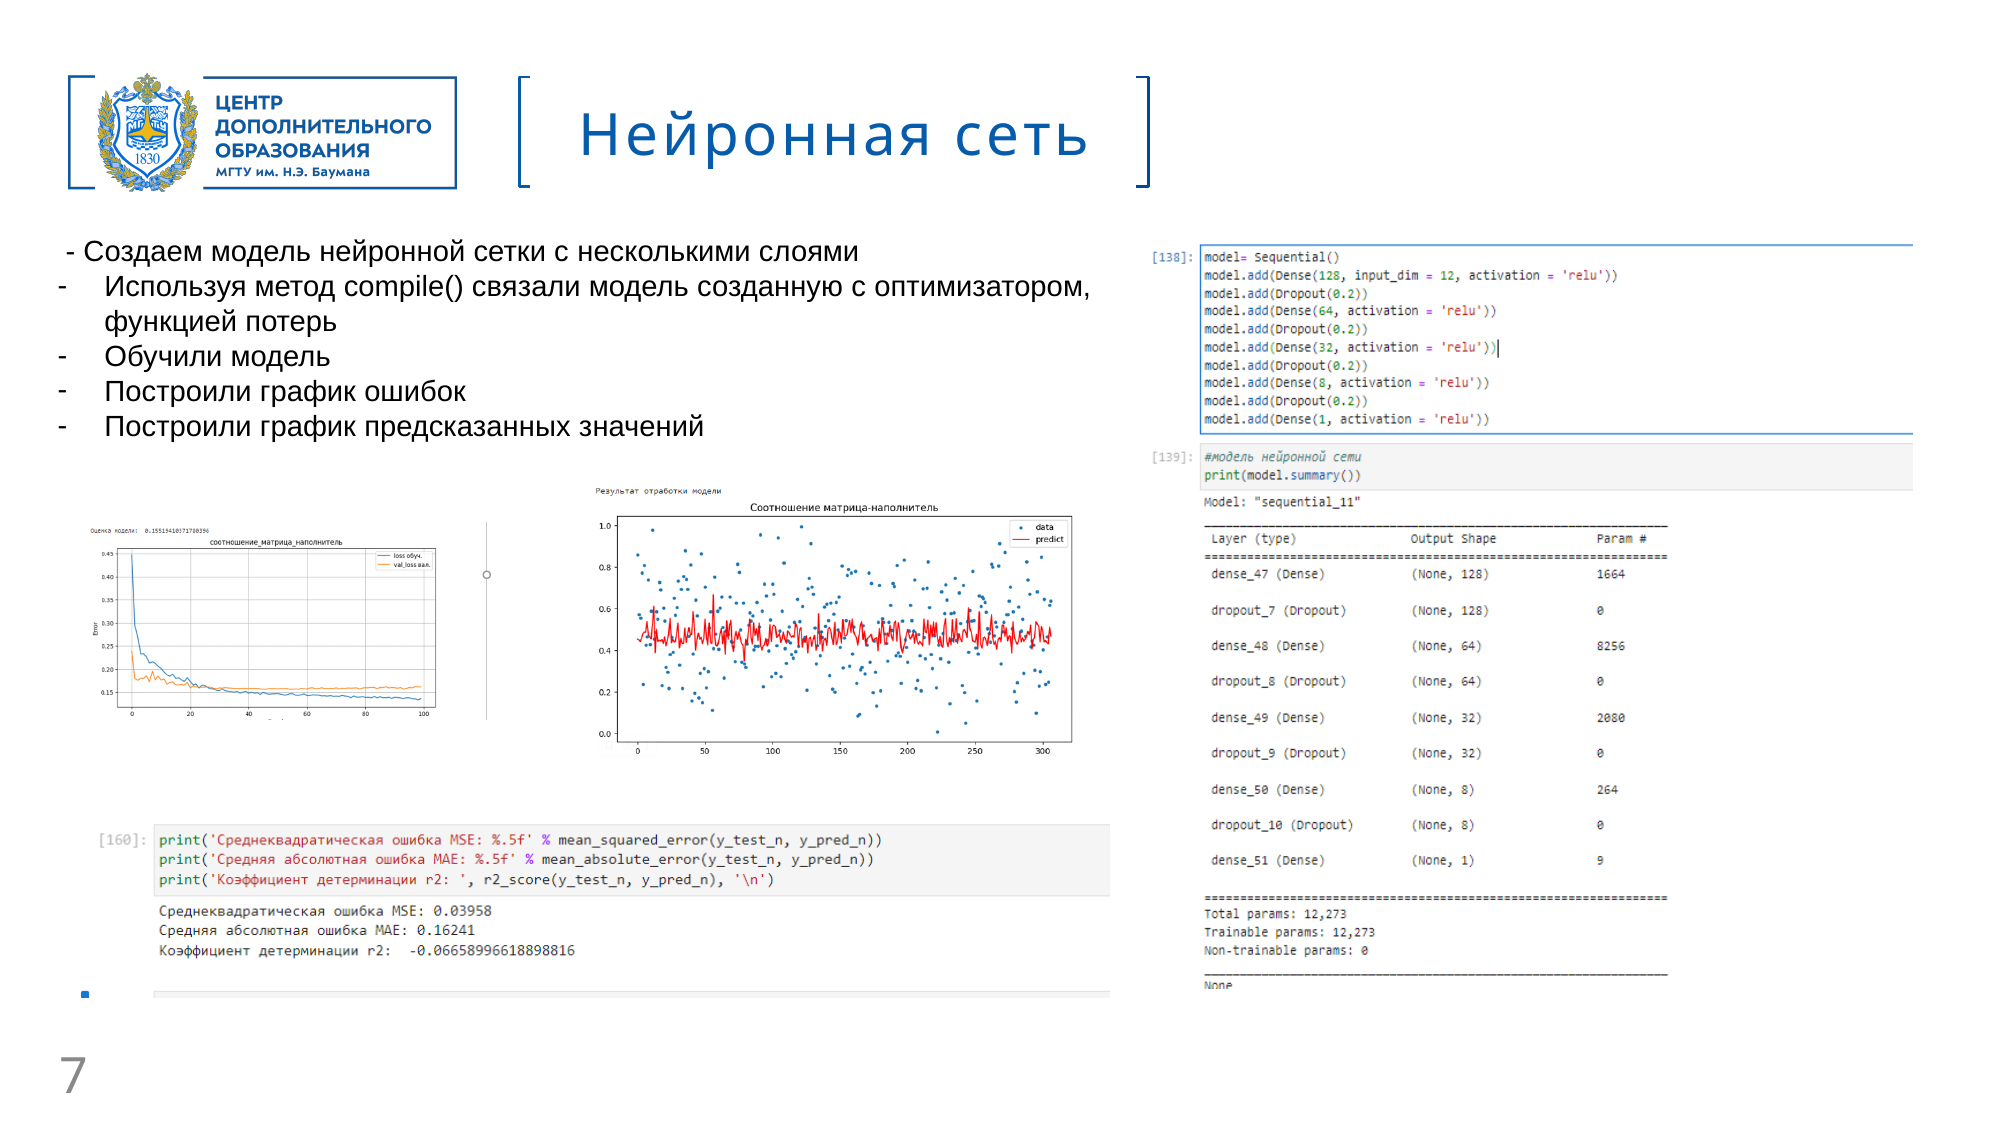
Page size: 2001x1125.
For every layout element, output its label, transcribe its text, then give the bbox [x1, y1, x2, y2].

slide_number 7 [44, 1055, 139, 1101]
text_box [895, 218, 1913, 1039]
picture [76, 522, 497, 720]
text_box - Создаем модель нейронной сетки с несколькими слоями Используя метод compile() связали модель созданную с оптимизатором, функцией потерь Обучили модель Построили график ошибок Построили график предсказанных значений [44, 226, 895, 523]
picture [68, 73, 457, 192]
picture [563, 474, 1105, 767]
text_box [519, 76, 1150, 187]
picture [1148, 236, 1913, 989]
picture [77, 807, 1110, 998]
